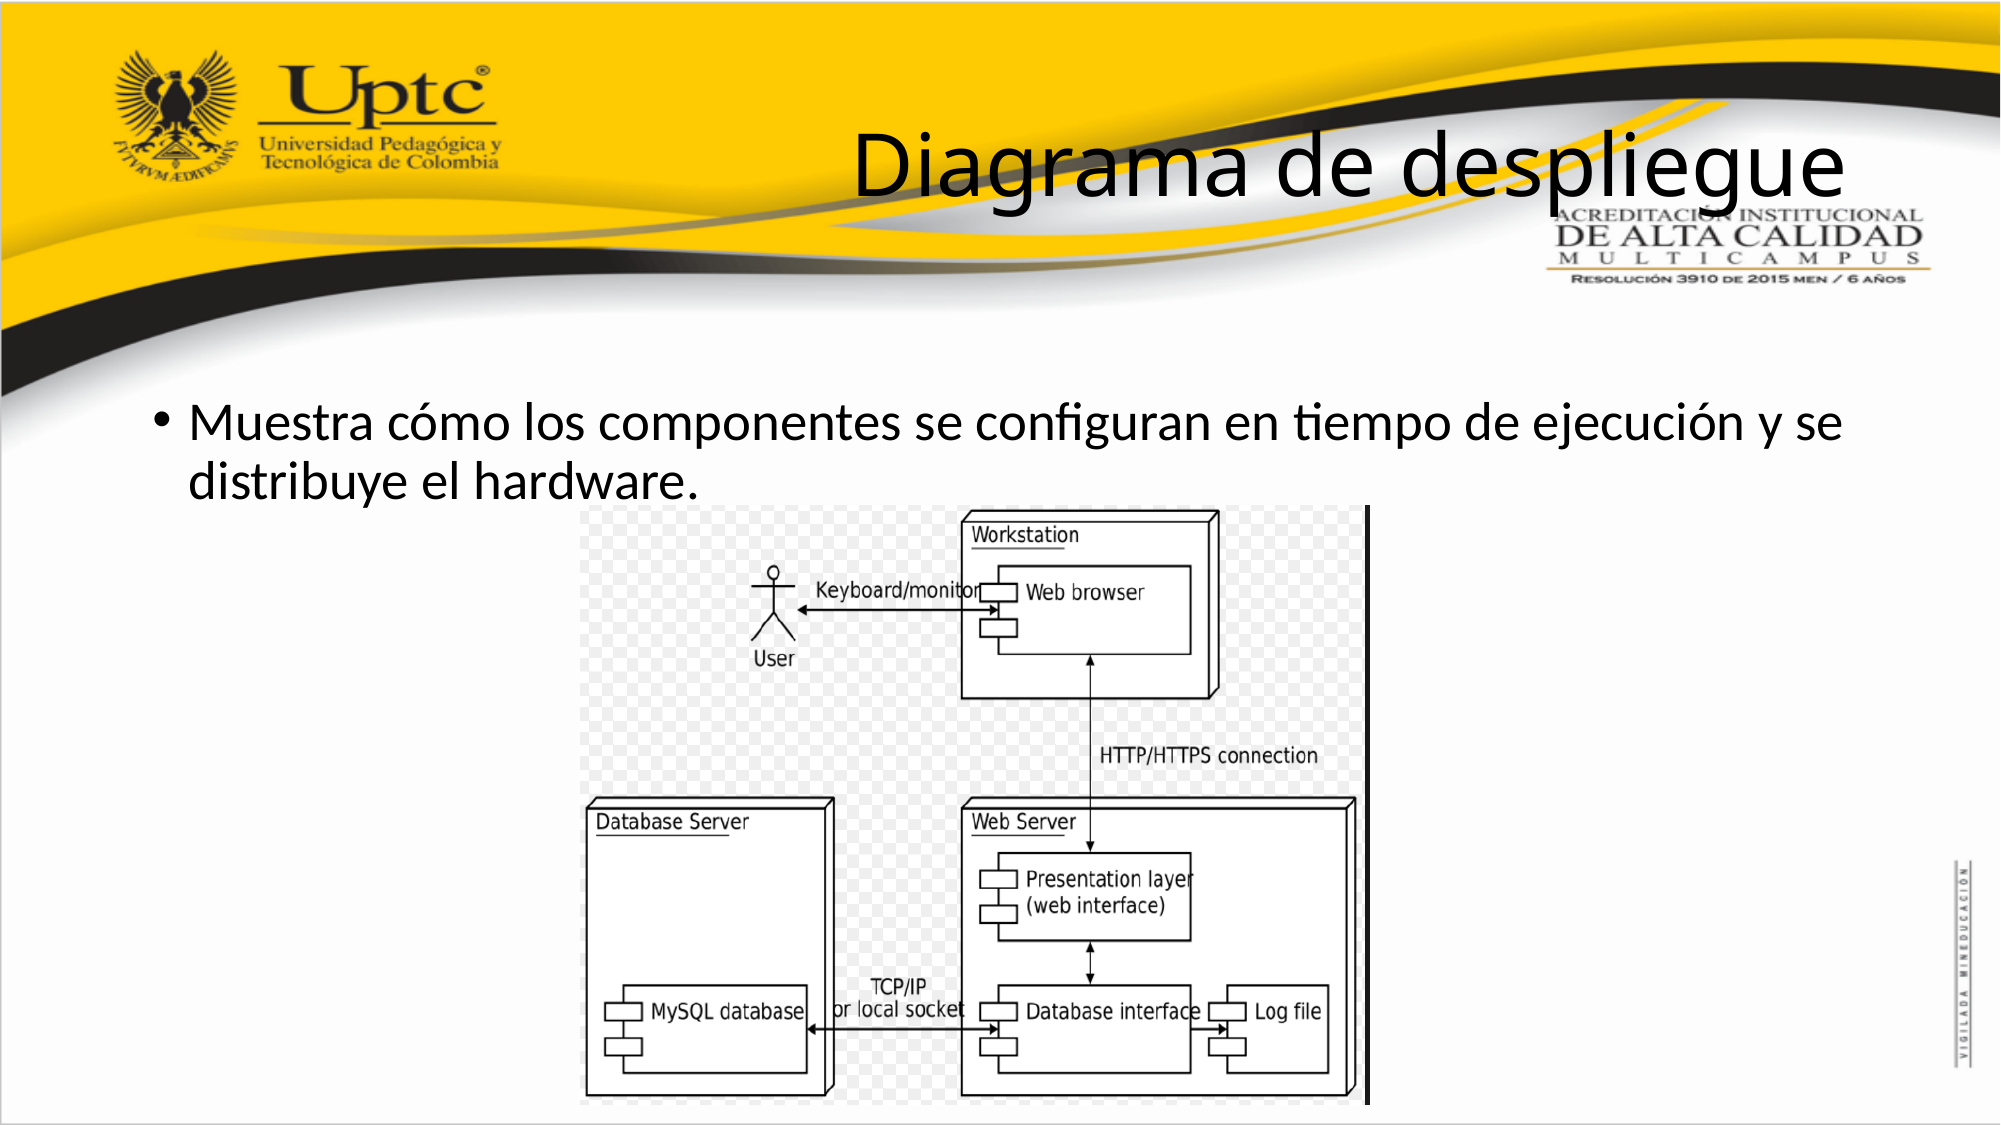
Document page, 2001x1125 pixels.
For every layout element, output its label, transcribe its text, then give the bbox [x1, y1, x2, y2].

title Diagrama de despliegue [137, 60, 1863, 278]
picture [0, 0, 2001, 1125]
list Muestra cómo los componentes se configuran en tiempo de ejecución y se distribuye el hardware. [137, 299, 1863, 1014]
